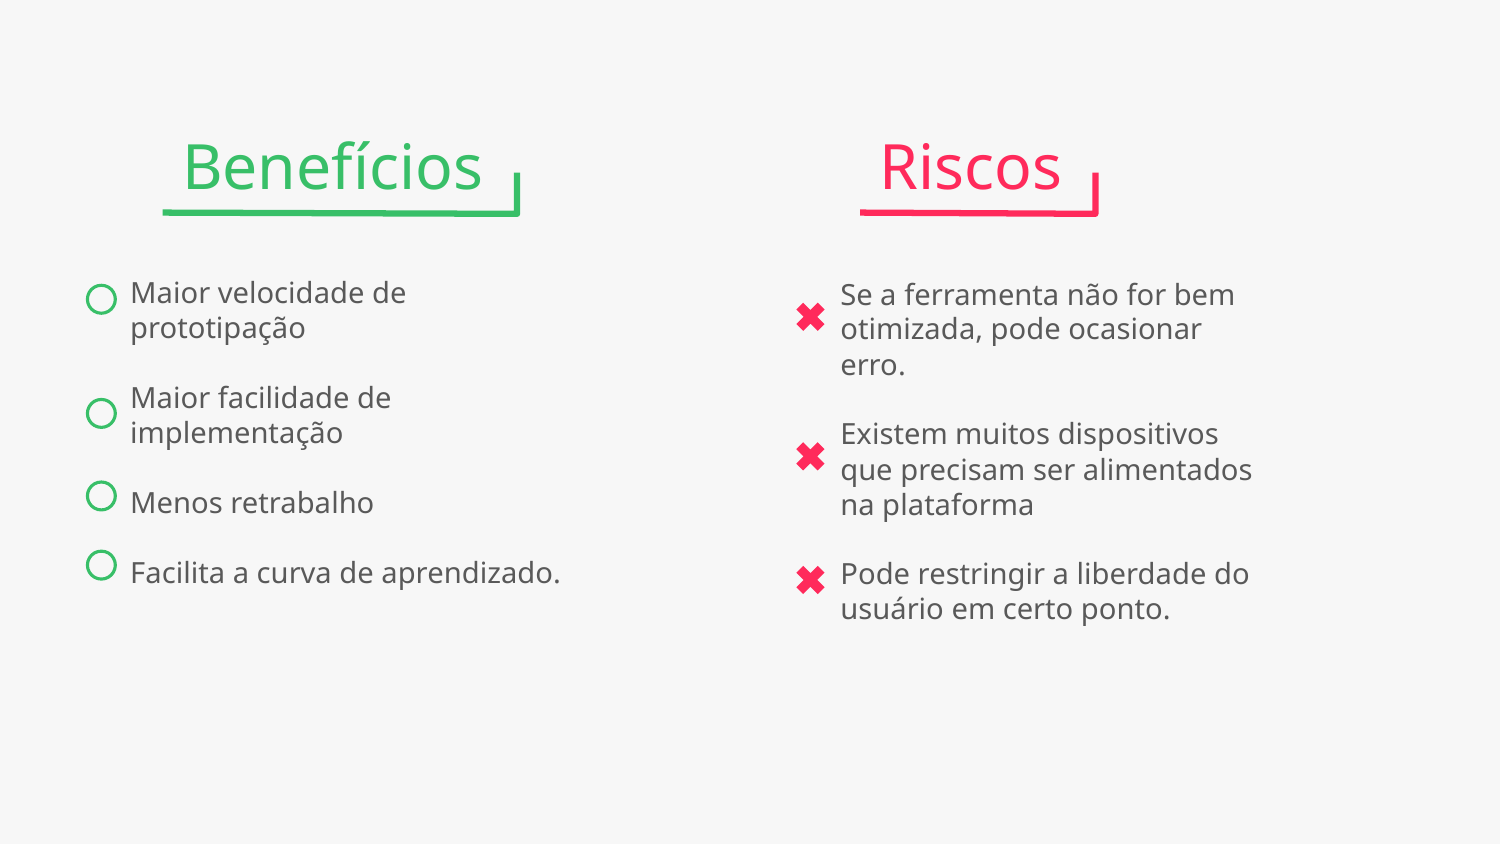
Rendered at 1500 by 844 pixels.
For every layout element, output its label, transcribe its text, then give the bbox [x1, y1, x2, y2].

text_box [796, 442, 825, 471]
text_box Se a ferramenta não for bem otimizada, pode ocasionar erro. Existem muitos dispositivos que precisam ser alimentados na plataforma Pode restringir a liberdade do usuário em certo ponto. [825, 260, 1284, 731]
text_box [796, 565, 825, 595]
text_box [87, 399, 116, 428]
text_box [87, 285, 116, 314]
text_box [87, 482, 116, 510]
text_box [860, 172, 1096, 214]
text_box Maior velocidade de prototipação Maior facilidade de implementação Menos retrabalho Facilita a curva de aprendizado. [115, 259, 590, 720]
text_box [796, 302, 825, 331]
text_box Riscos [864, 111, 1205, 202]
text_box [87, 551, 116, 580]
text_box Benefícios [167, 111, 507, 202]
text_box [162, 172, 518, 214]
